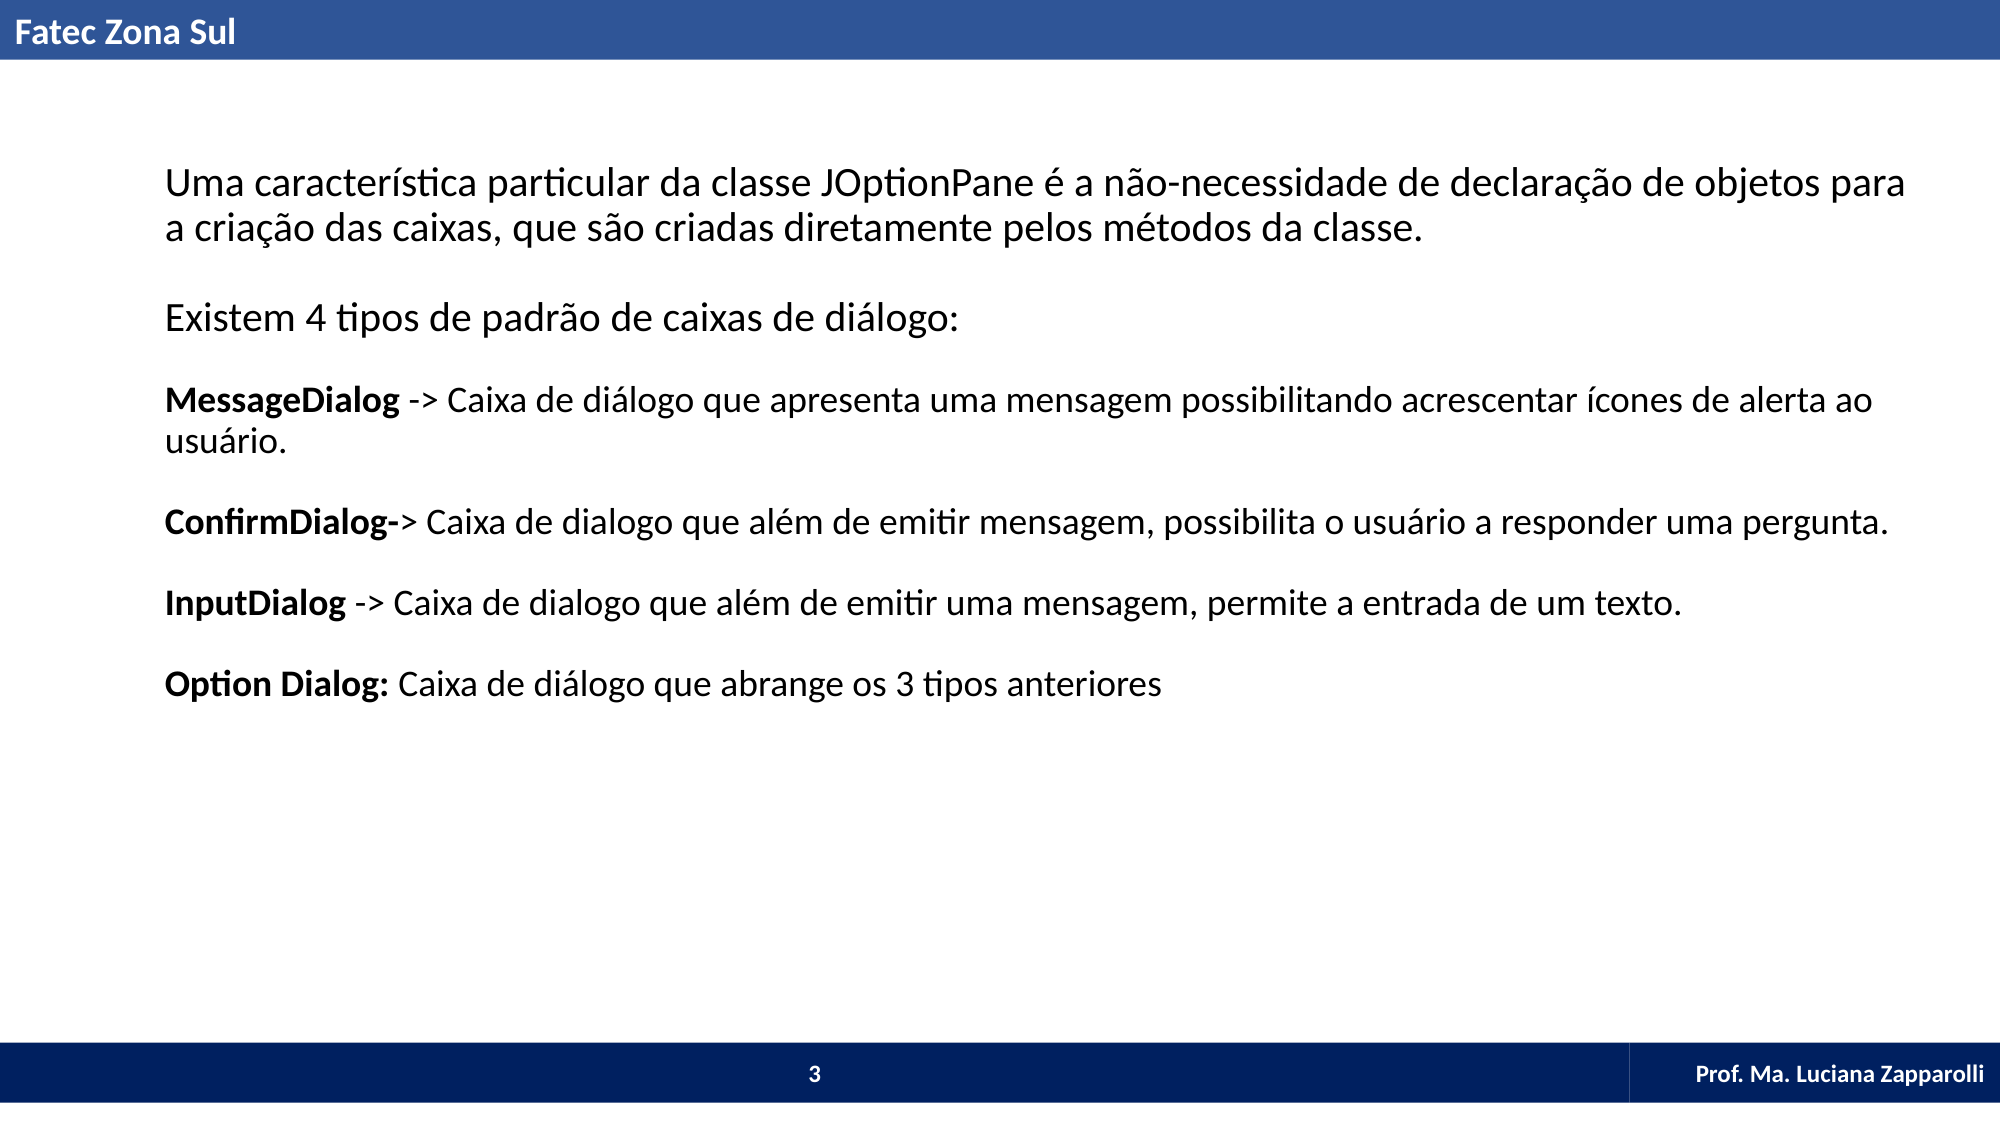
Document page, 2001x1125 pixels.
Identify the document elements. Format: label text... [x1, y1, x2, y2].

footer Prof. Ma. Luciana Zapparolli [1630, 1042, 2000, 1103]
text_box Uma característica particular da classe JOptionPane é a não-necessidade de declaração de objetos para a criação das caixas, que são criadas diretamente pelos métodos da classe. Existem 4 tipos de padrão de caixas de diálogo: MessageDialog -> Caixa de diálogo que apresenta uma mensagem possibilitando acrescentar ícones de alerta ao usuário. ConfirmDialog-> Caixa de dialogo que além de emitir mensagem, possibilita o usuário a responder uma pergunta. InputDialog -> Caixa de dialogo que além de emitir uma mensagem, permite a entrada de um texto. Option Dialog: Caixa de diálogo que abrange os 3 tipos anteriores [149, 152, 1927, 712]
slide_number 3 [0, 1042, 1630, 1103]
